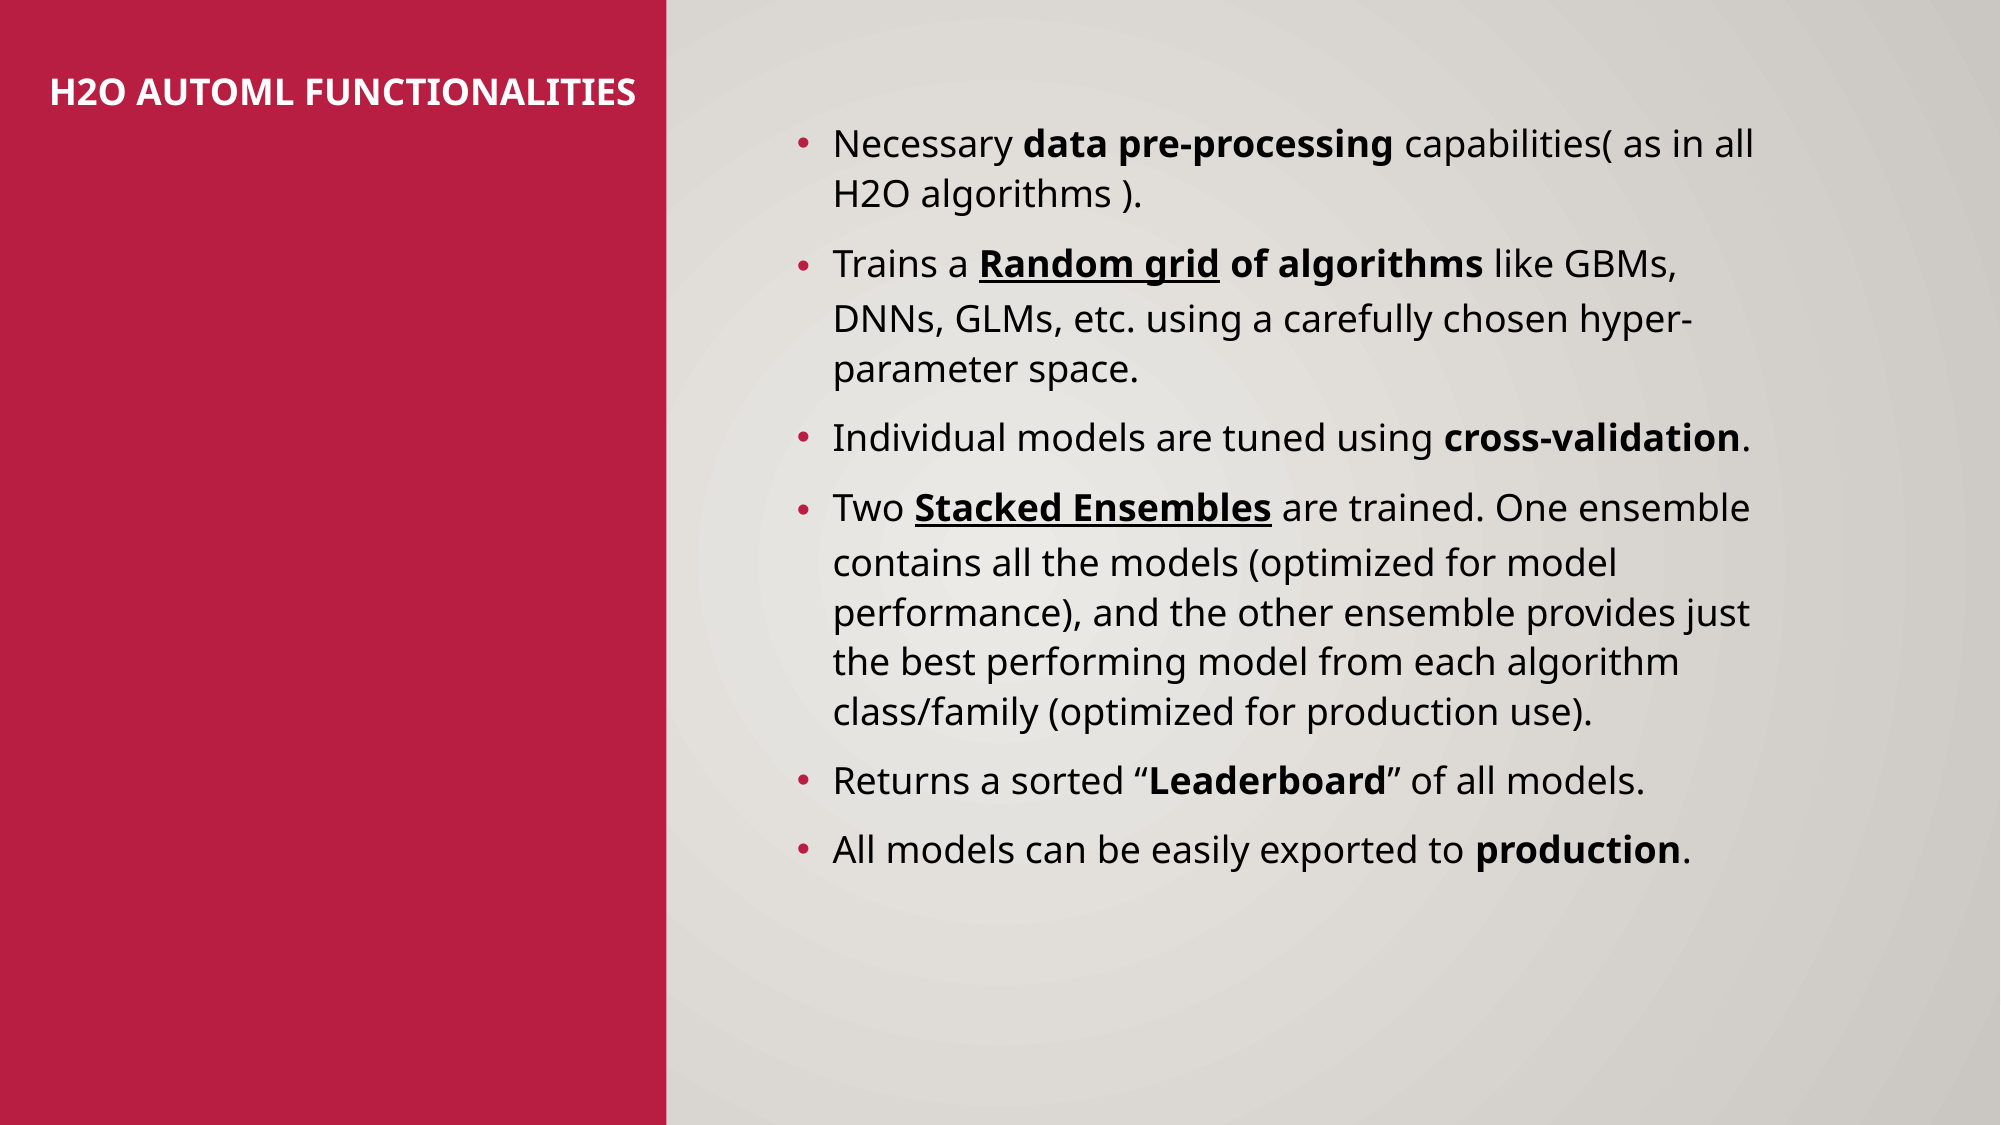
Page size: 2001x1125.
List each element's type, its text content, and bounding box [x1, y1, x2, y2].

text_box [0, 0, 668, 1125]
text_box [668, 0, 2000, 1125]
title H2O AutoML functionalities [33, 66, 667, 245]
list Necessary data pre-processing capabilities( as in all H2O algorithms ). Trains a Random grid of algorithms like GBMs, DNNs, GLMs, etc. using a carefully chosen hyper-parameter space. Individual models are tuned using cross-validation. Two Stacked Ensembles are trained. One ensemble contains all the models (optimized for model performance), and the other ensemble provides just the best performing model from each algorithm class/family (optimized for production use). Returns a sorted “Leaderboard” of all models. All models can be easily exported to production. [781, 108, 1772, 915]
